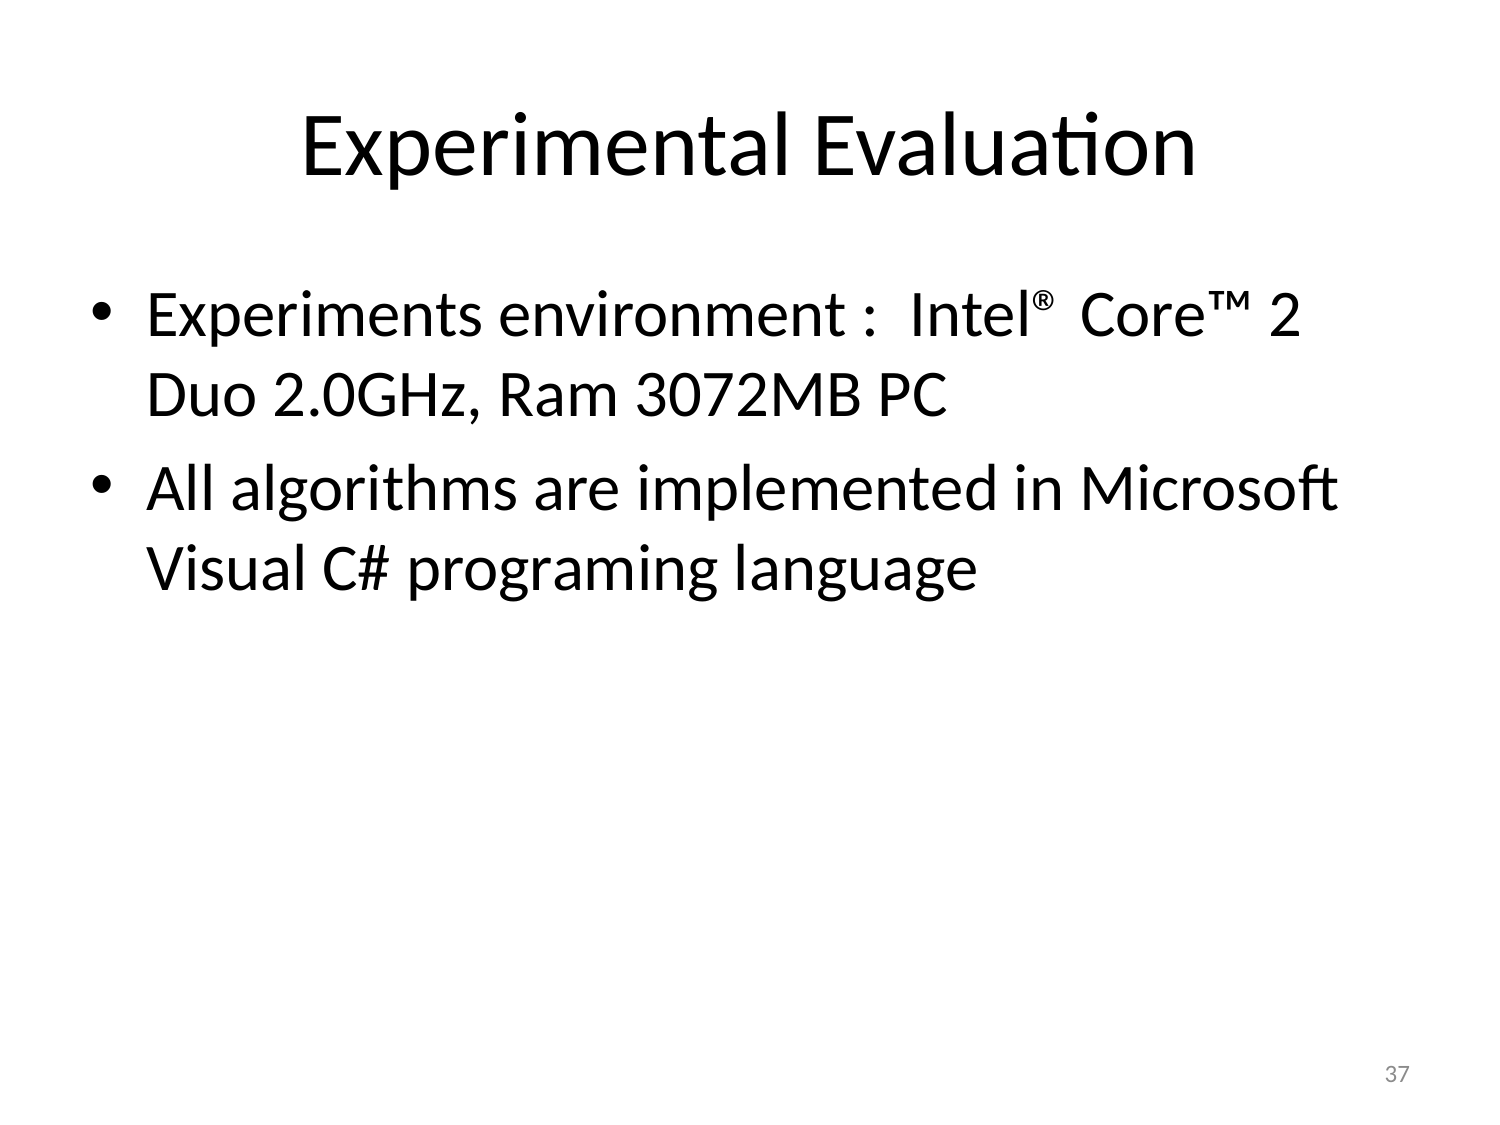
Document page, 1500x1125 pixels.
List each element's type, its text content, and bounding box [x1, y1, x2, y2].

title Experimental Evaluation [75, 45, 1425, 233]
slide_number 37 [1074, 1042, 1425, 1103]
list Experiments environment : Intel® Core™ 2 Duo 2.0GHz, Ram 3072MB PC All algorithms are implemented in Microsoft Visual C# programing language [75, 262, 1425, 1005]
